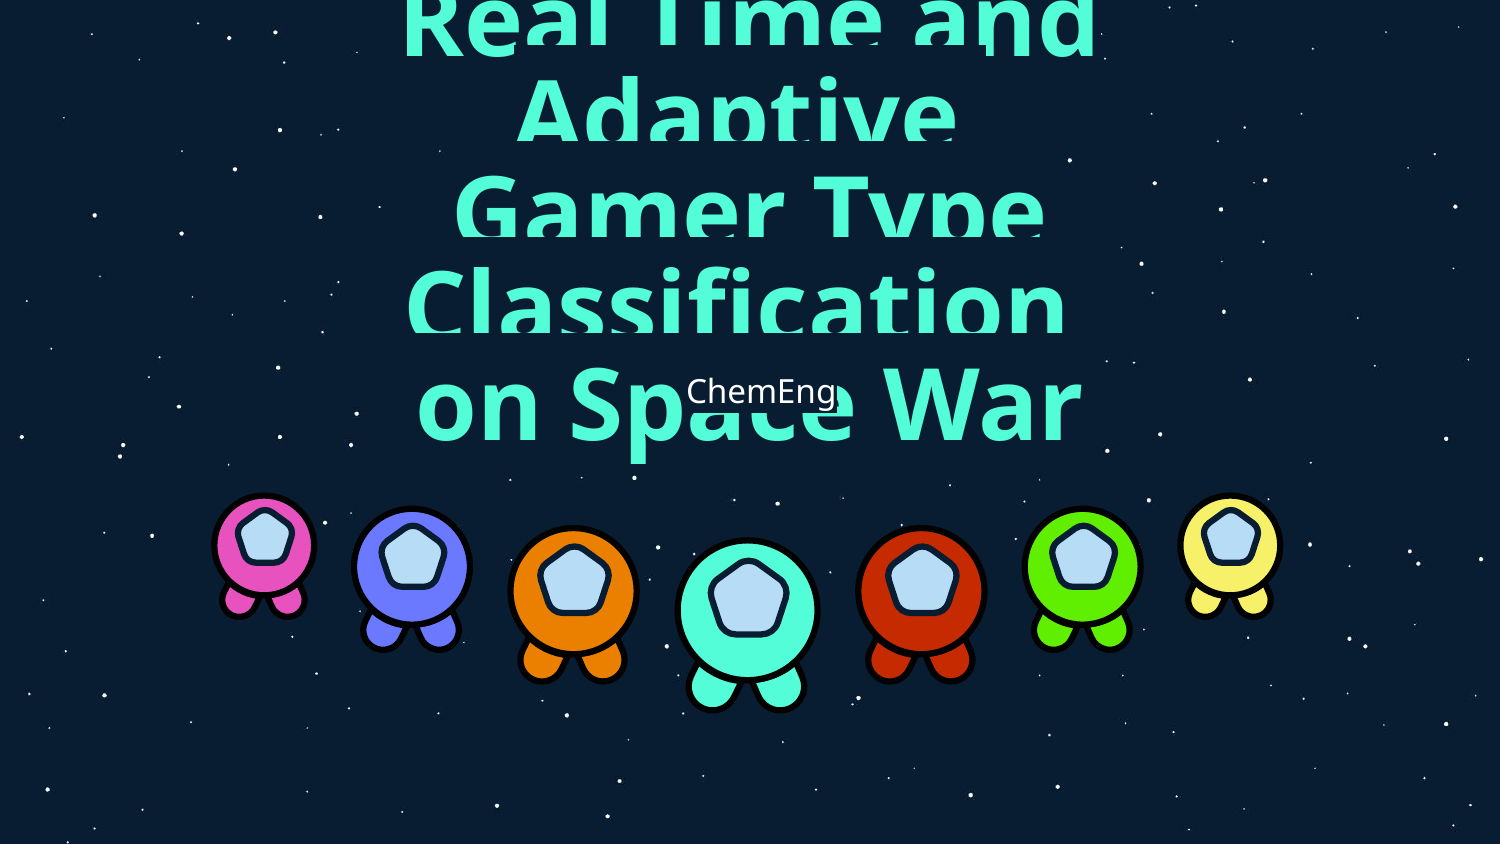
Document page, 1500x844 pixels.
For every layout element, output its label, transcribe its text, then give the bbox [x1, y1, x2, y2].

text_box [1177, 495, 1282, 626]
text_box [506, 527, 639, 693]
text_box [673, 540, 820, 723]
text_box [854, 527, 987, 693]
subtitle ChemEng [267, 354, 1233, 421]
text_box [211, 495, 316, 626]
title Real Time and Adaptive Gamer Type Classification on Space War [267, 80, 1233, 354]
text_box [1020, 508, 1143, 661]
picture [0, 0, 1500, 844]
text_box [350, 508, 472, 661]
